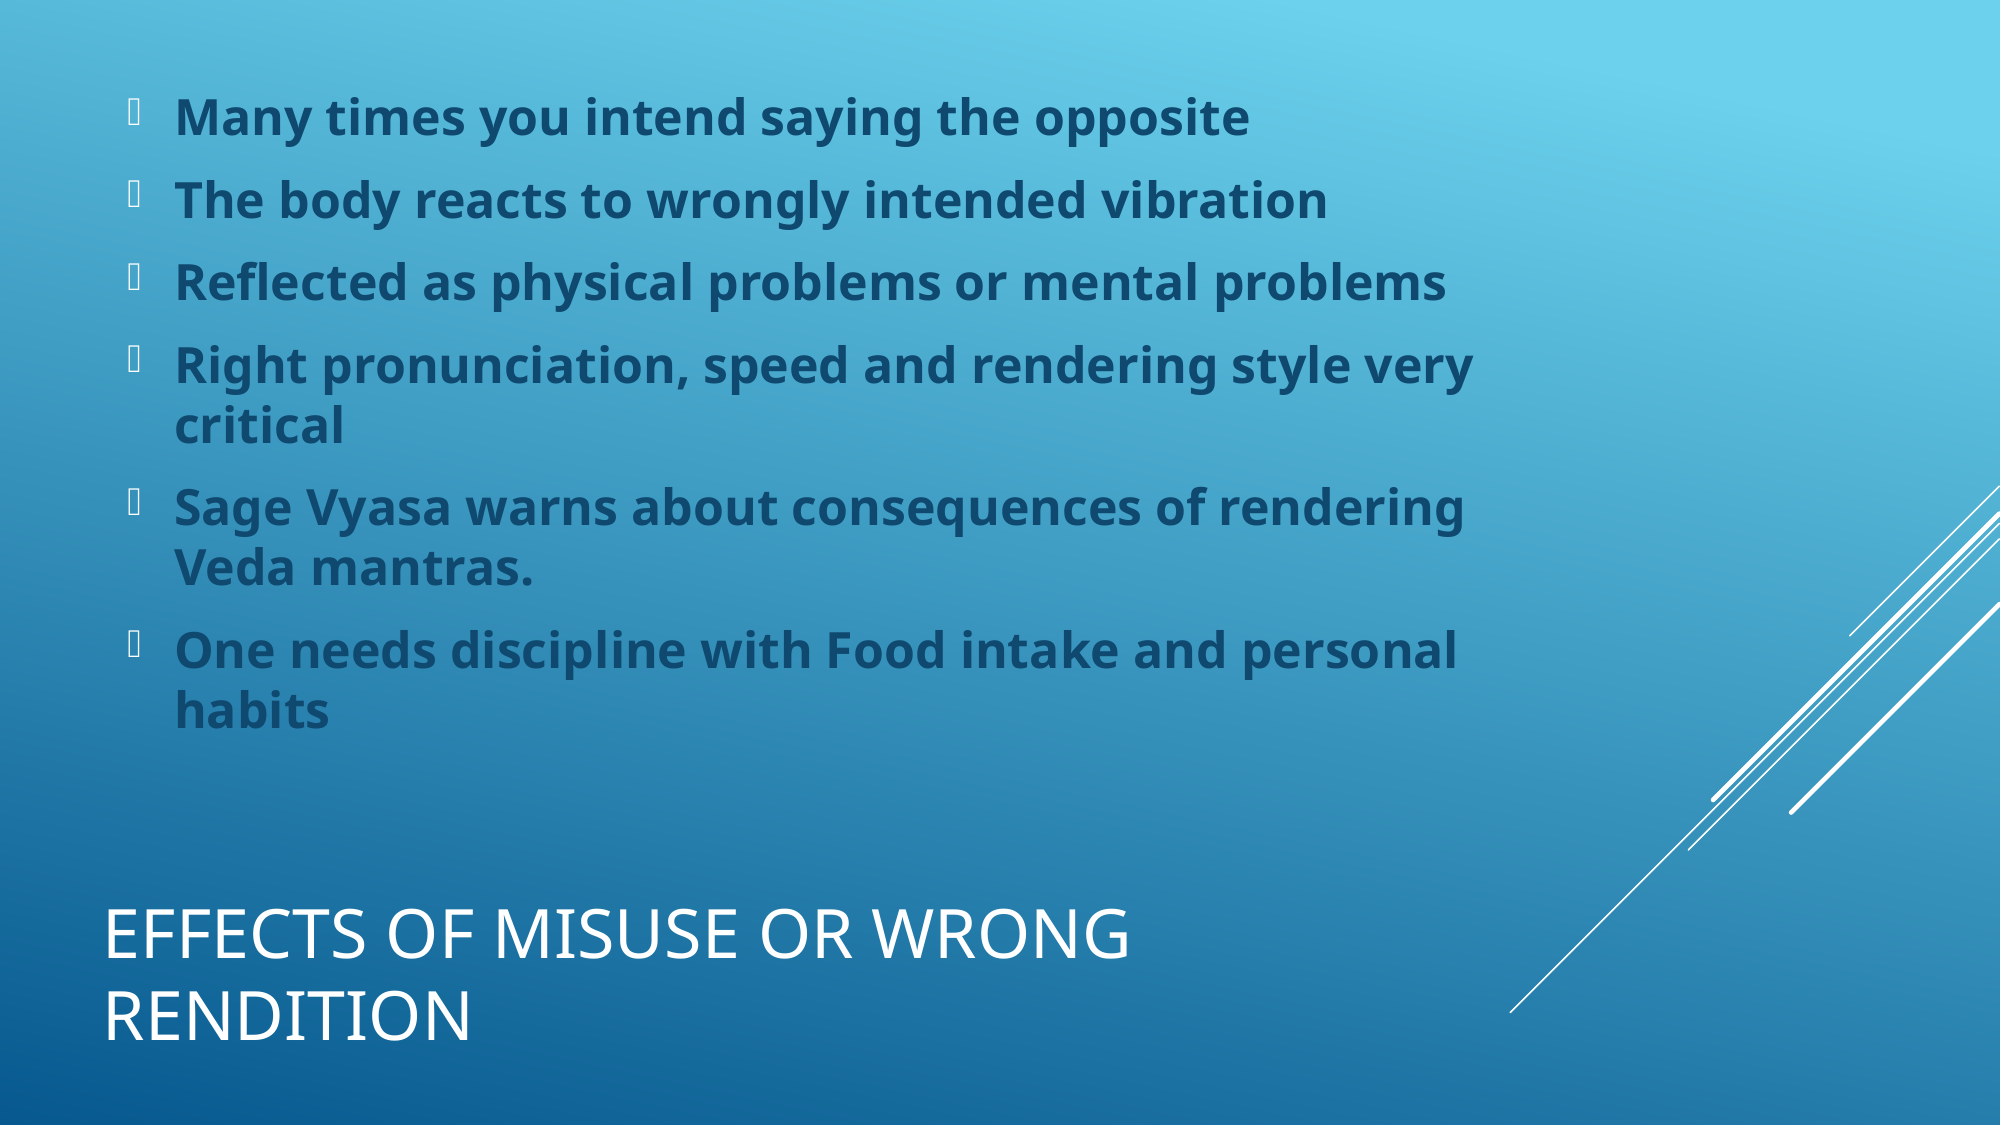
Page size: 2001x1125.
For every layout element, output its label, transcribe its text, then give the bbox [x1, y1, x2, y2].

list Many times you intend saying the opposite The body reacts to wrongly intended vibration Reflected as physical problems or mental problems Right pronunciation, speed and rendering style very critical Sage Vyasa warns about consequences of rendering Veda mantras. One needs discipline with Food intake and personal habits [112, 87, 1513, 737]
title Effects of misuse or Wrong rendition [87, 882, 1488, 1062]
